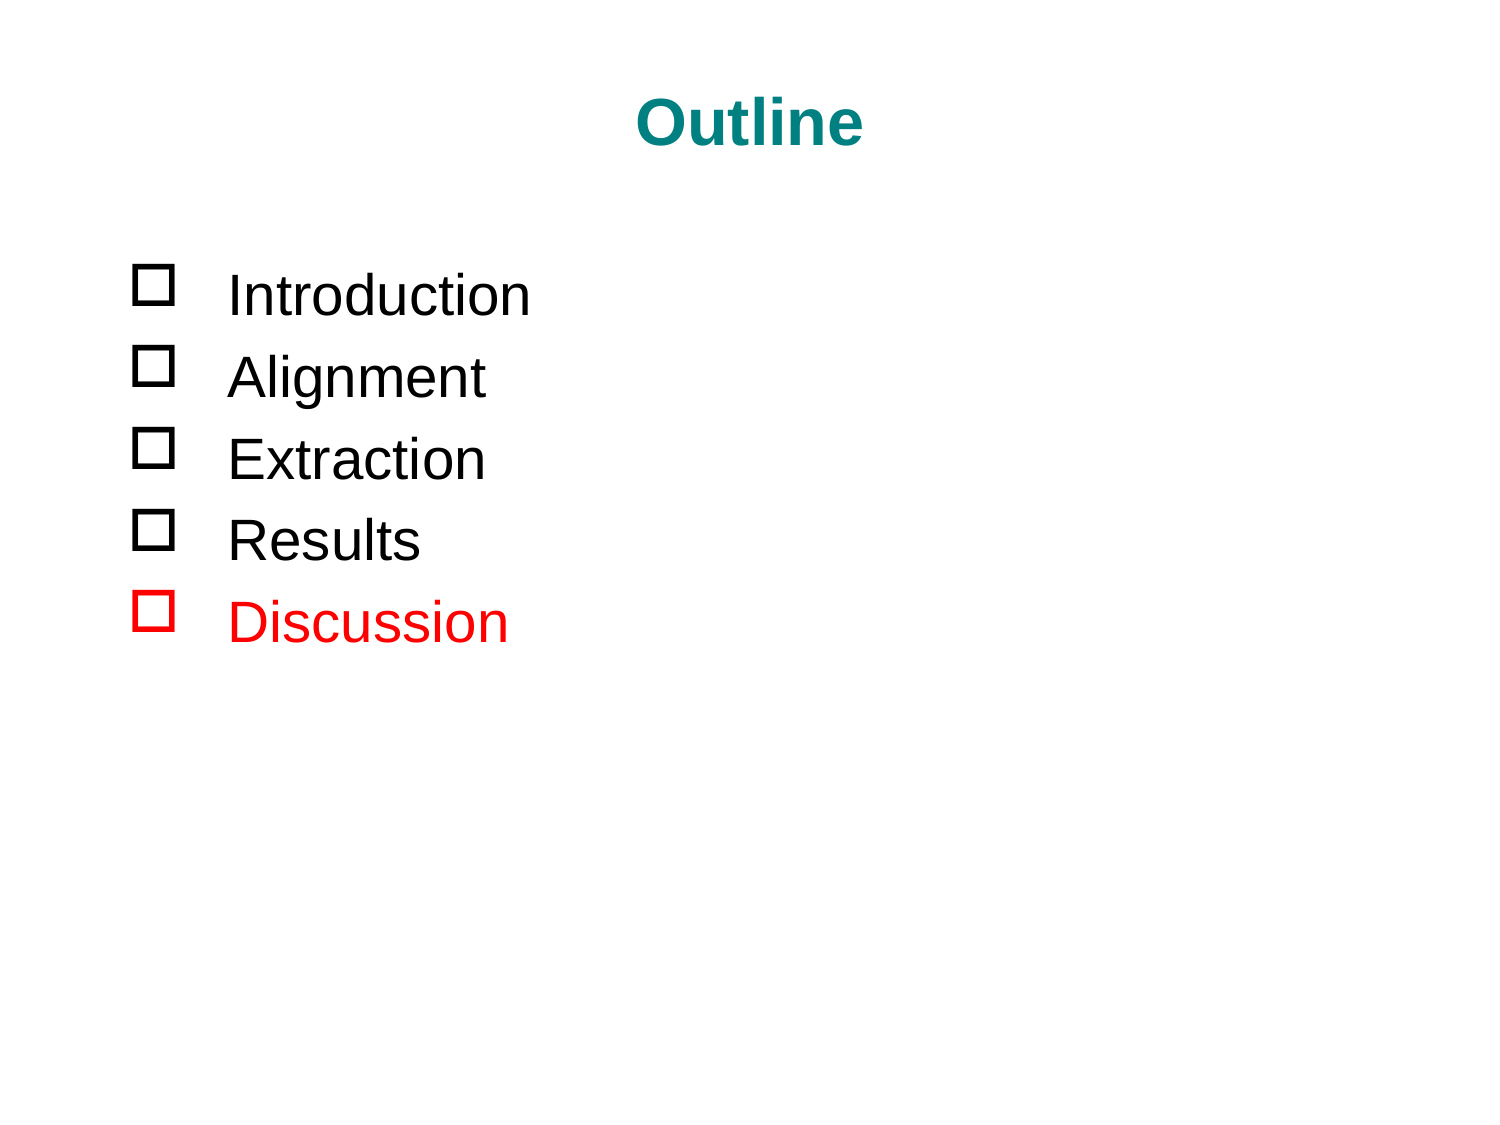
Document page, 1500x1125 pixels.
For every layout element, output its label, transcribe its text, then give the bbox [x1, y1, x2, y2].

list Introduction Alignment Extraction Results Discussion [112, 249, 1388, 1000]
title Outline [50, 24, 1450, 213]
